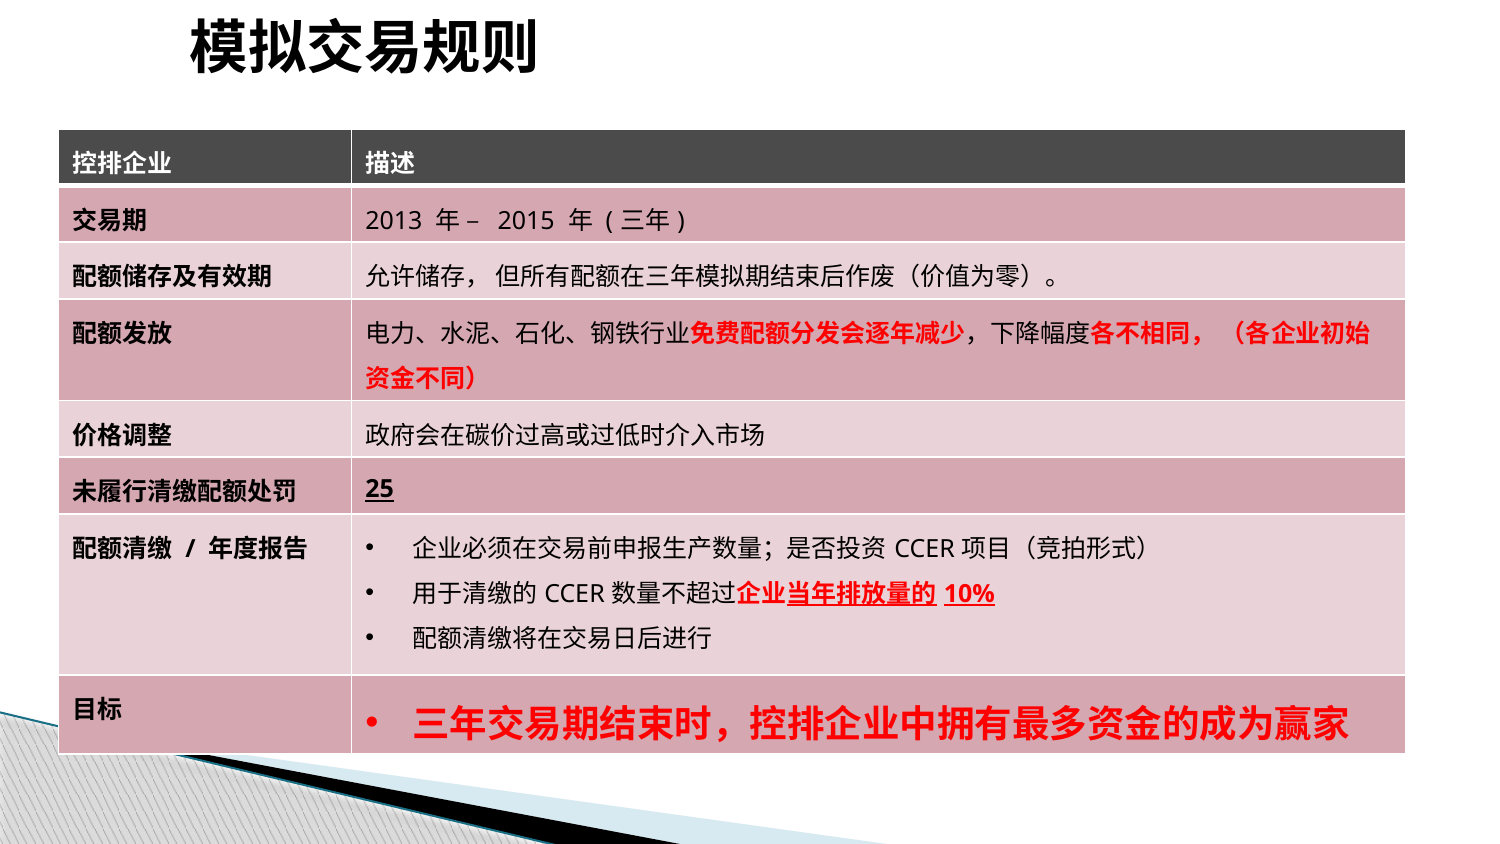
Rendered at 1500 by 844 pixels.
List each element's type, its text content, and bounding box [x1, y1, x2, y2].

table_cell 企业必须在交易前申报生产数量；是否投资CCER项目（竞拍形式） 用于清缴的CCER数量不超过企业当年排放量的10% 配额清缴将在交易日后进行 [352, 515, 1405, 674]
table_cell 未履行清缴配额处罚 [59, 458, 351, 513]
text_box 模拟交易规则 [175, 3, 676, 88]
table_cell 目标 [59, 676, 351, 753]
table_cell 交易期 [59, 188, 351, 241]
table_cell 价格调整 [59, 401, 351, 456]
table_cell 25 [352, 458, 1405, 513]
table_header 控排企业 [59, 130, 351, 183]
table_cell 三年交易期结束时，控排企业中拥有最多资金的成为赢家 [352, 676, 1405, 753]
table_cell 允许储存， 但所有配额在三年模拟期结束后作废（价值为零）。 [352, 243, 1405, 298]
table_header 描述 [352, 130, 1405, 183]
table_cell 配额储存及有效期 [59, 243, 351, 298]
table_cell 电力、水泥、石化、钢铁行业免费配额分发会逐年减少，下降幅度各不相同， （各企业初始资金不同） [352, 300, 1405, 400]
table_cell 配额发放 [59, 300, 351, 400]
table_cell 配额清缴 / 年度报告 [59, 515, 351, 674]
table_cell 2013 年 – 2015 年 (三年) [352, 188, 1405, 241]
table_cell 政府会在碳价过高或过低时介入市场 [352, 401, 1405, 456]
